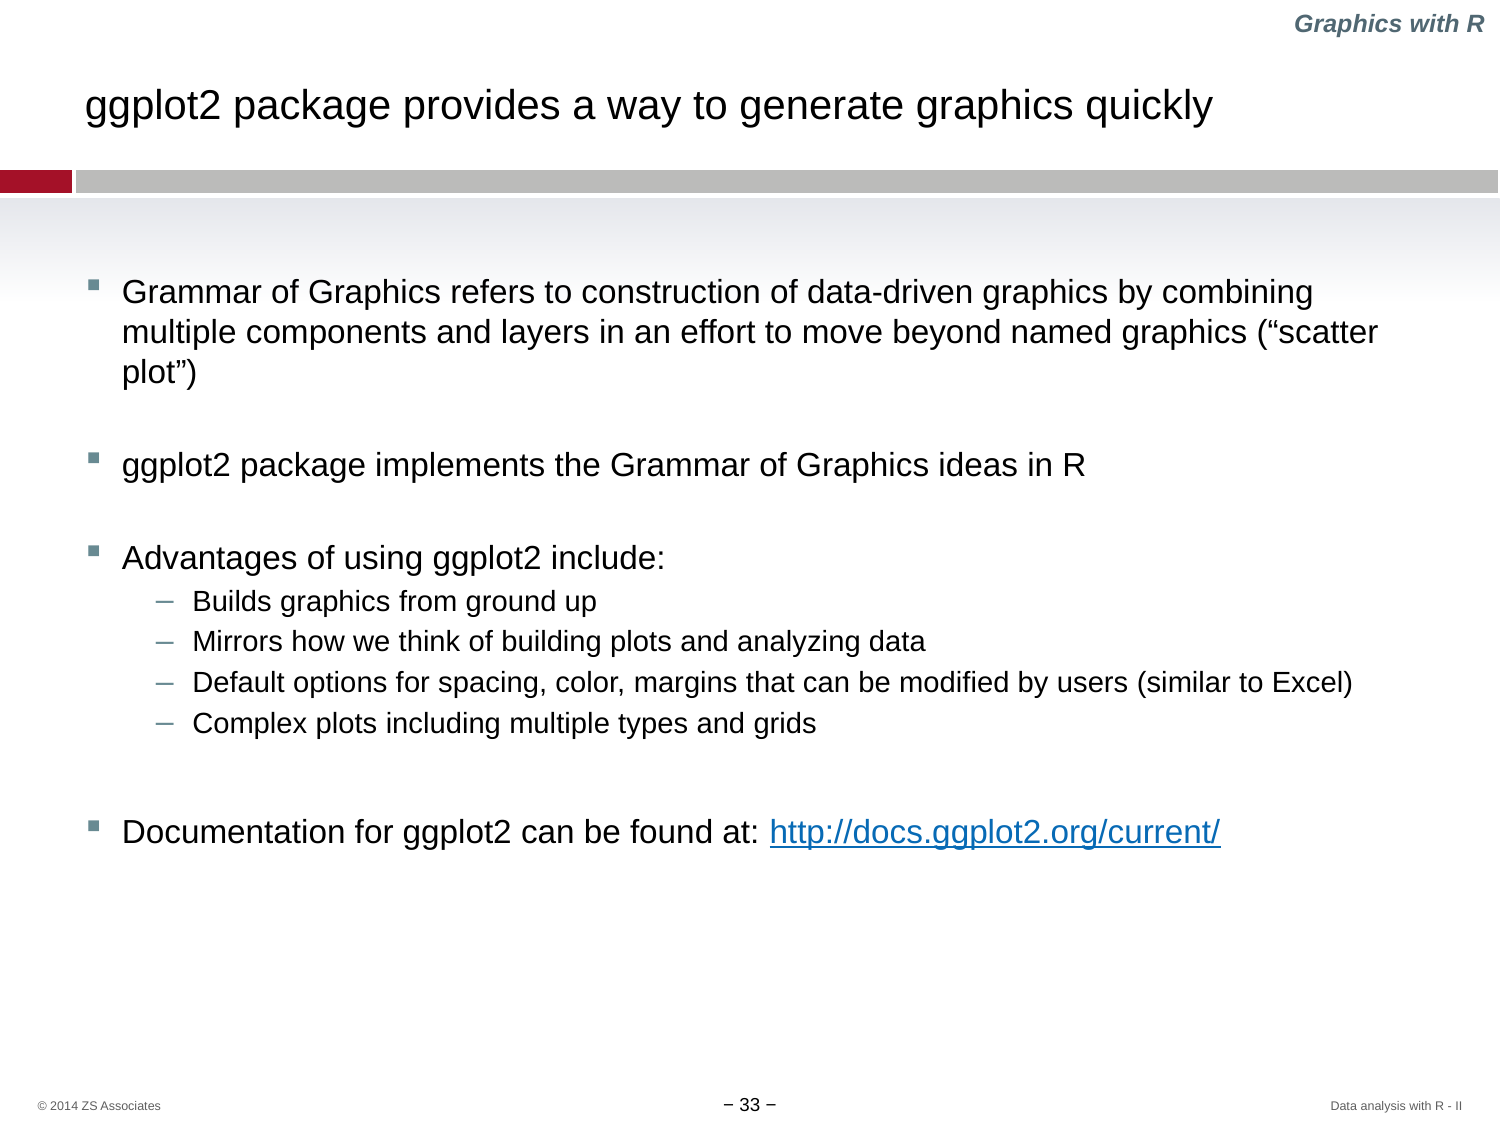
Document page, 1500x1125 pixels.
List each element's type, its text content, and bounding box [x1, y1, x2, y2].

text_box Graphics with R [1162, 0, 1500, 45]
title ggplot2 package provides a way to generate graphics quickly [70, 71, 1429, 134]
list Grammar of Graphics refers to construction of data-driven graphics by combining multiple components and layers in an effort to move beyond named graphics (“scatter plot”) ggplot2 package implements the Grammar of Graphics ideas in R Advantages of using ggplot2 include: Builds graphics from ground up Mirrors how we think of building plots and analyzing data Default options for spacing, color, margins that can be modified by users (similar to Excel) Complex plots including multiple types and grids Documentation for ggplot2 can be found at: http://docs.ggplot2.org/current/ [70, 262, 1428, 1006]
